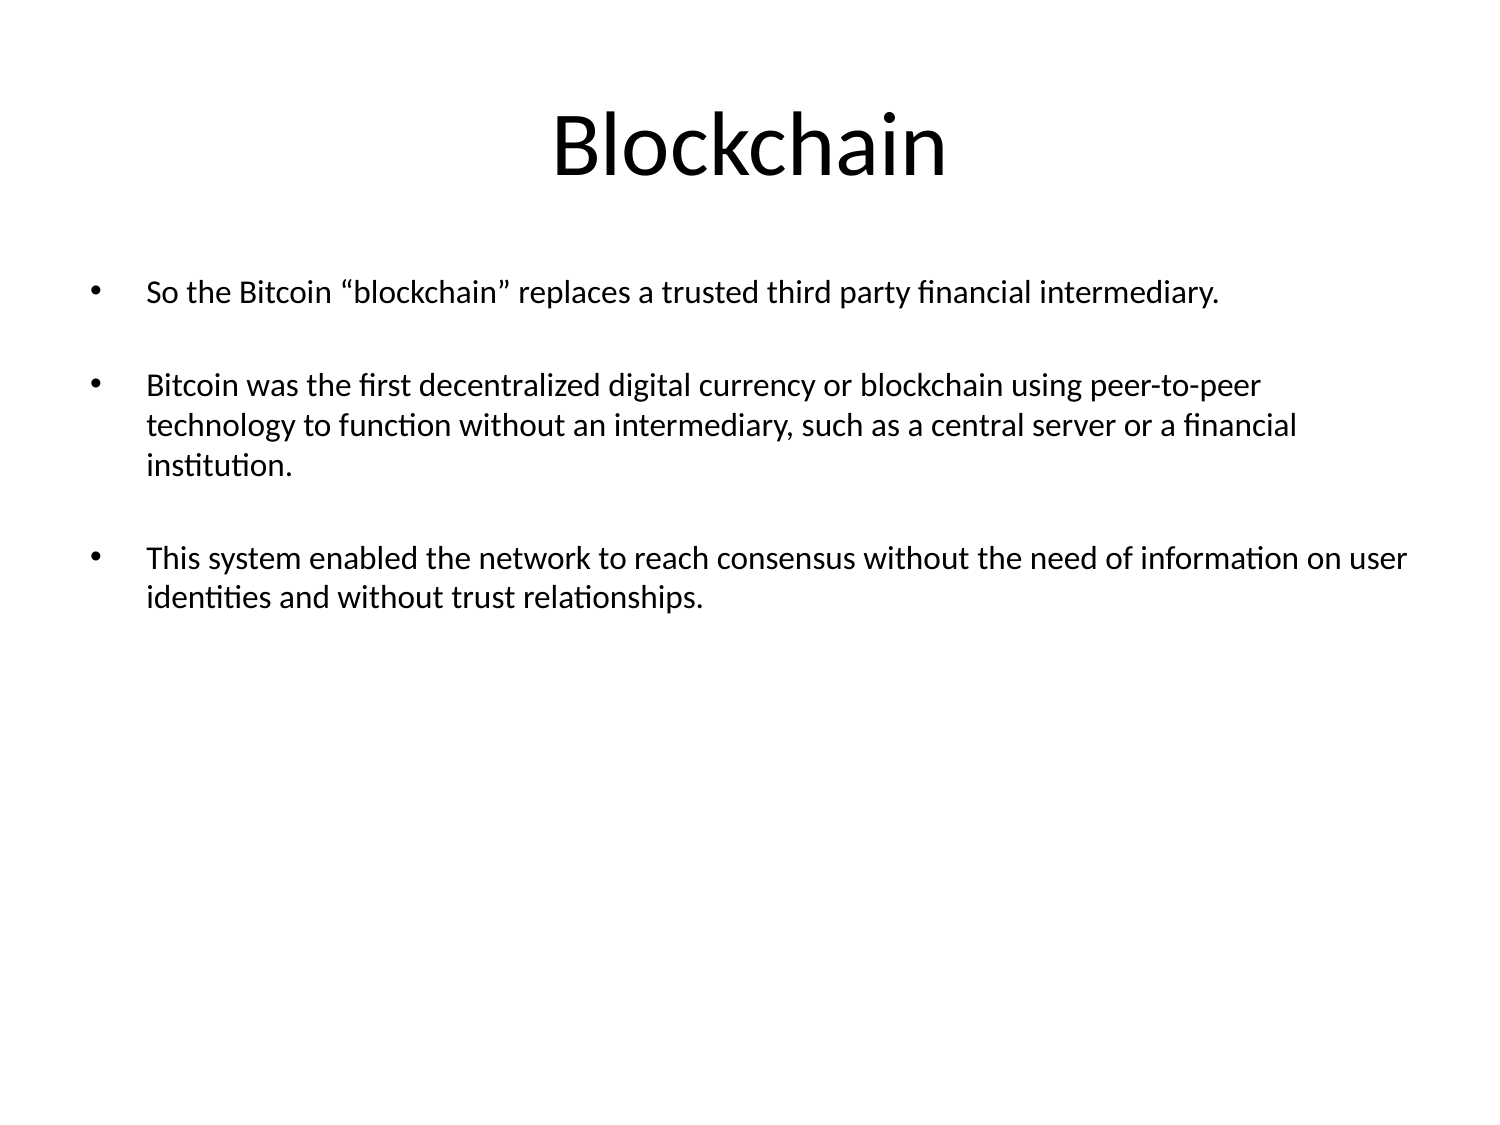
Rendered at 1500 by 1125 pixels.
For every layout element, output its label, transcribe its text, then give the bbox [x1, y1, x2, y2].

list So the Bitcoin “blockchain” replaces a trusted third party financial intermediary. Bitcoin was the first decentralized digital currency or blockchain using peer-to-peer technology to function without an intermediary, such as a central server or a financial institution. This system enabled the network to reach consensus without the need of information on user identities and without trust relationships. [75, 262, 1425, 1005]
title Blockchain [75, 45, 1425, 233]
